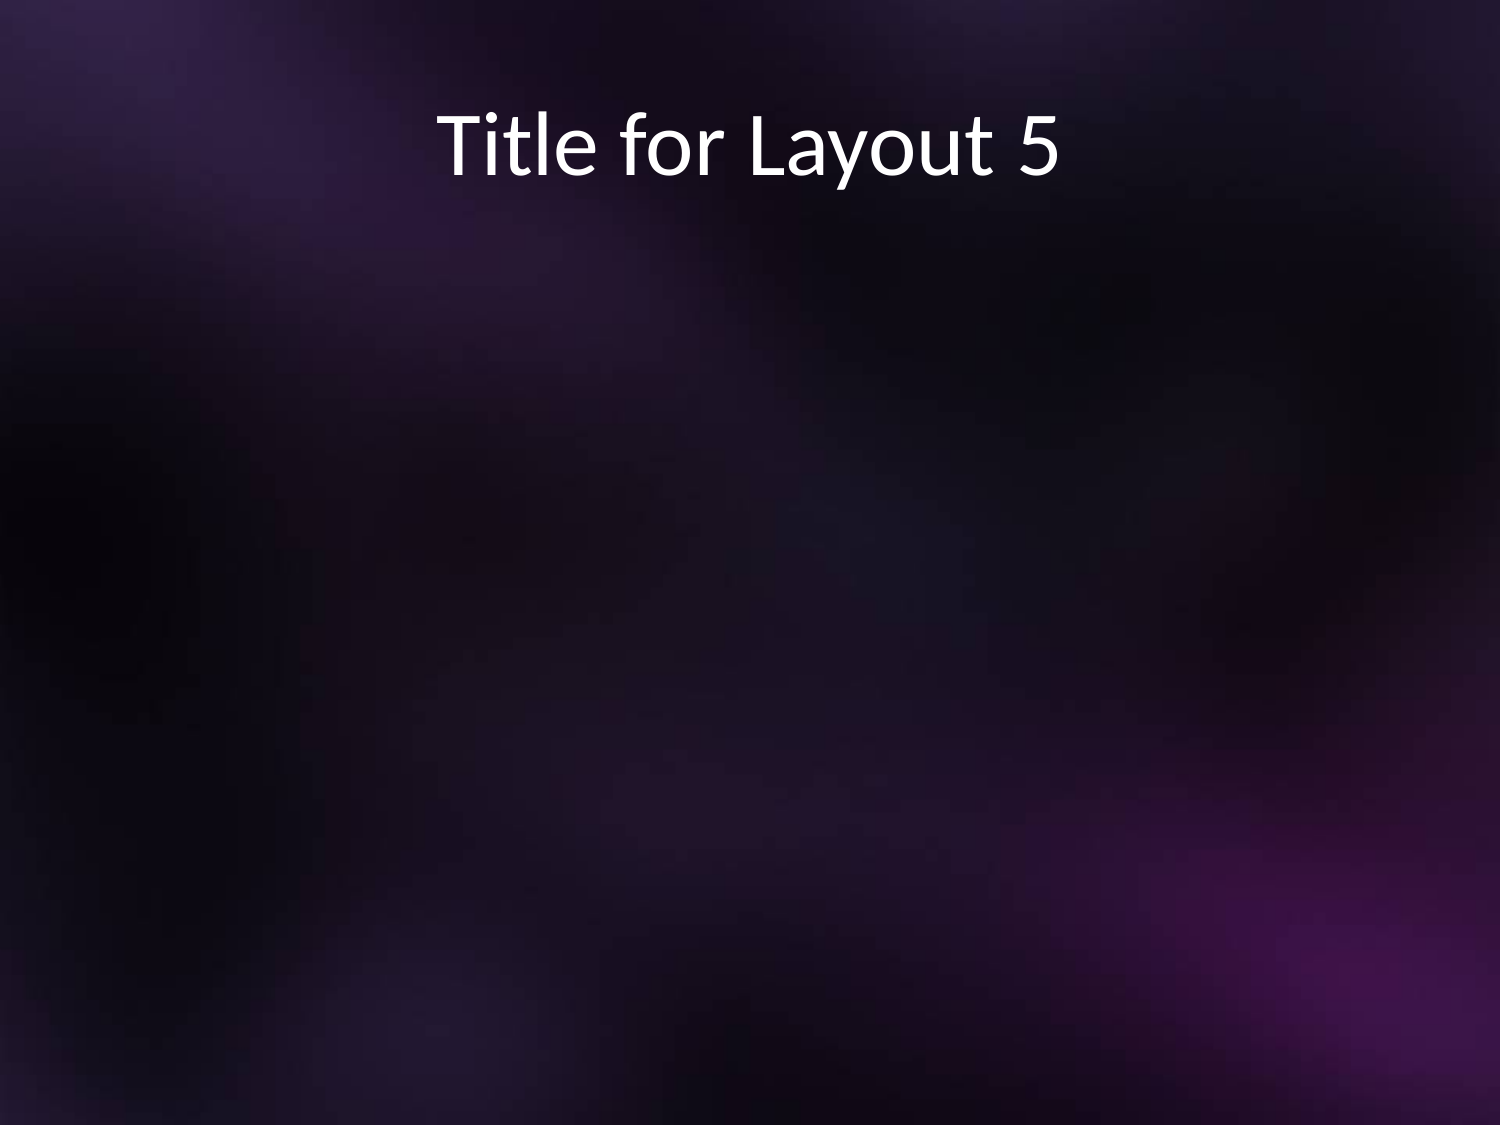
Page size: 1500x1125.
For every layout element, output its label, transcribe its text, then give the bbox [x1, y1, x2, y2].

title Title for Layout 5 [75, 45, 1425, 233]
picture [0, 0, 1500, 1125]
